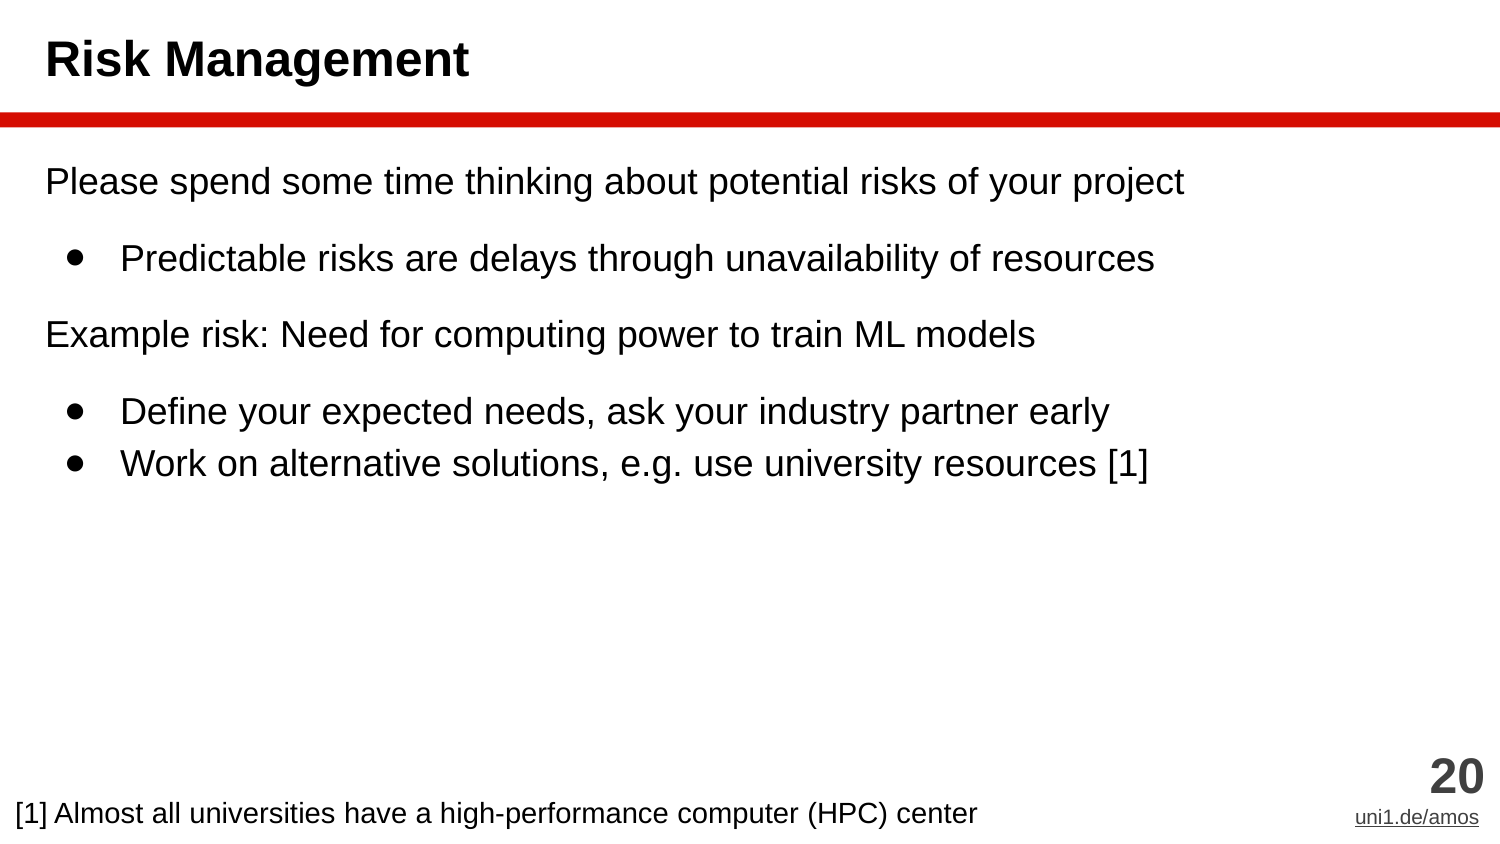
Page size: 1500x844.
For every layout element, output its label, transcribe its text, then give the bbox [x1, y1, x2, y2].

slide_number ‹#› uni1.de/amos [1200, 693, 1500, 844]
text_box [1] Almost all universities have a high-performance computer (HPC) center [0, 694, 1200, 844]
title Risk Management [0, 0, 1500, 113]
list Please spend some time thinking about potential risks of your project Predictable risks are delays through unavailability of resources Example risk: Need for computing power to train ML models Define your expected needs, ask your industry partner early Work on alternative solutions, e.g. use university resources [1] [45, 150, 1455, 694]
